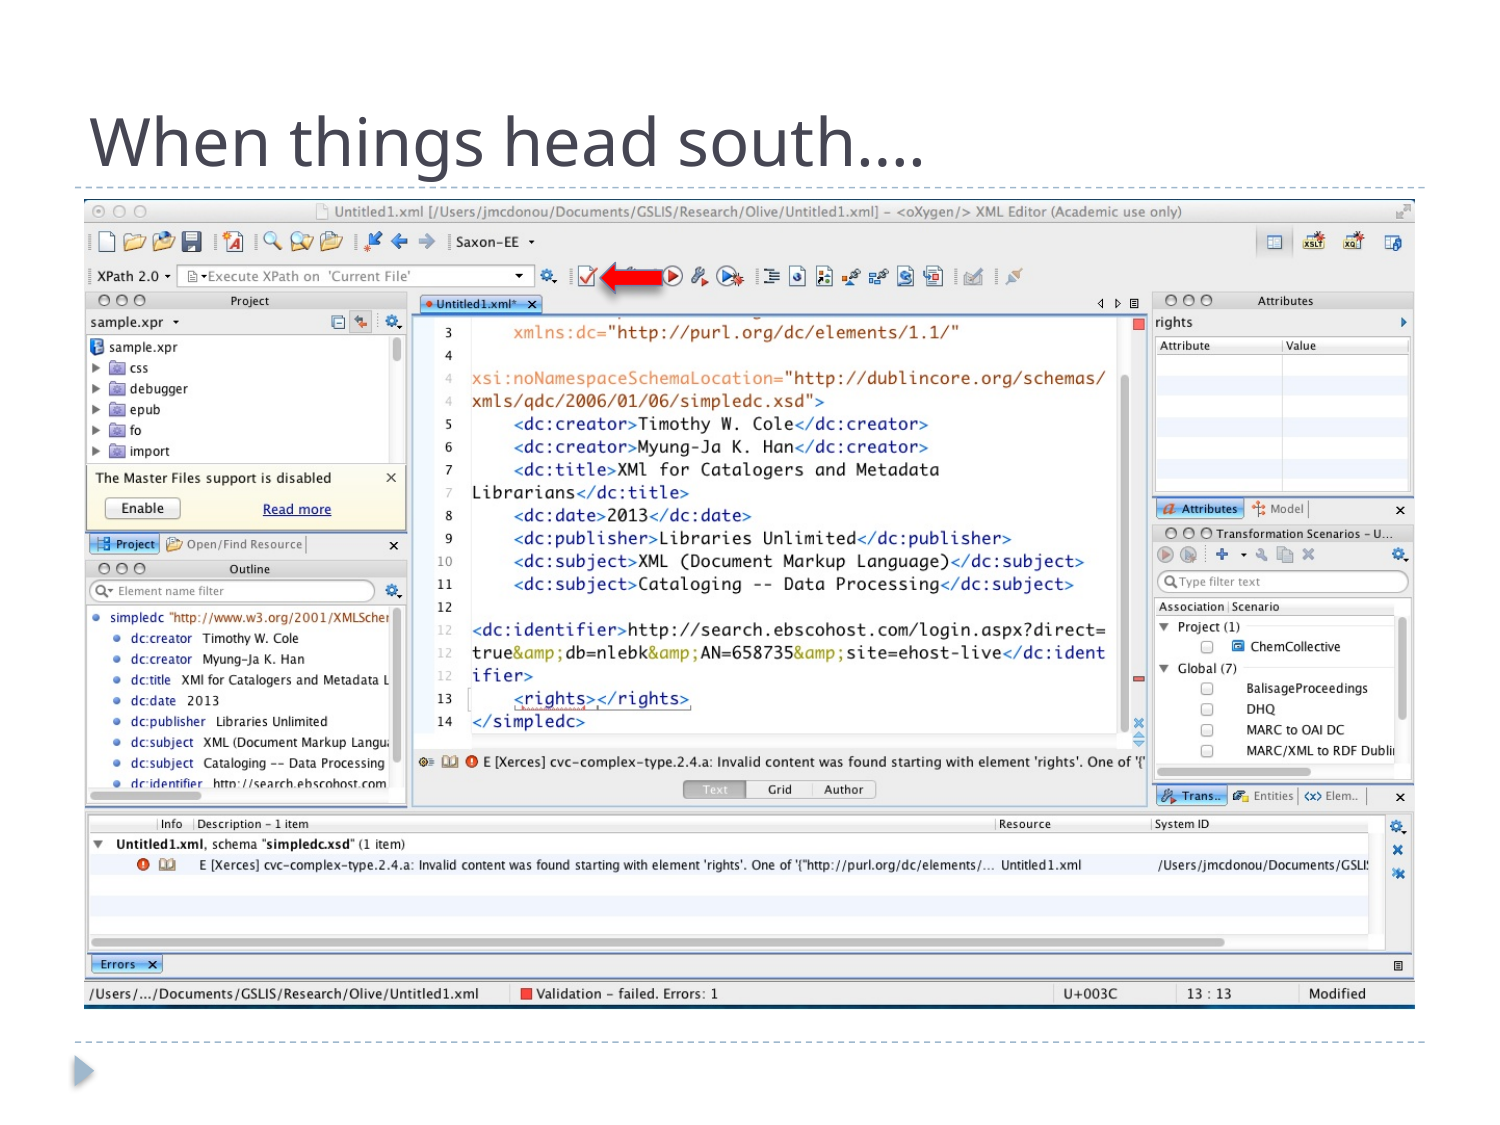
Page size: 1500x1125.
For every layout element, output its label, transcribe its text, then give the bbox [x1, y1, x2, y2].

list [74, 199, 1426, 1011]
title When things head south…. [75, 24, 1425, 188]
